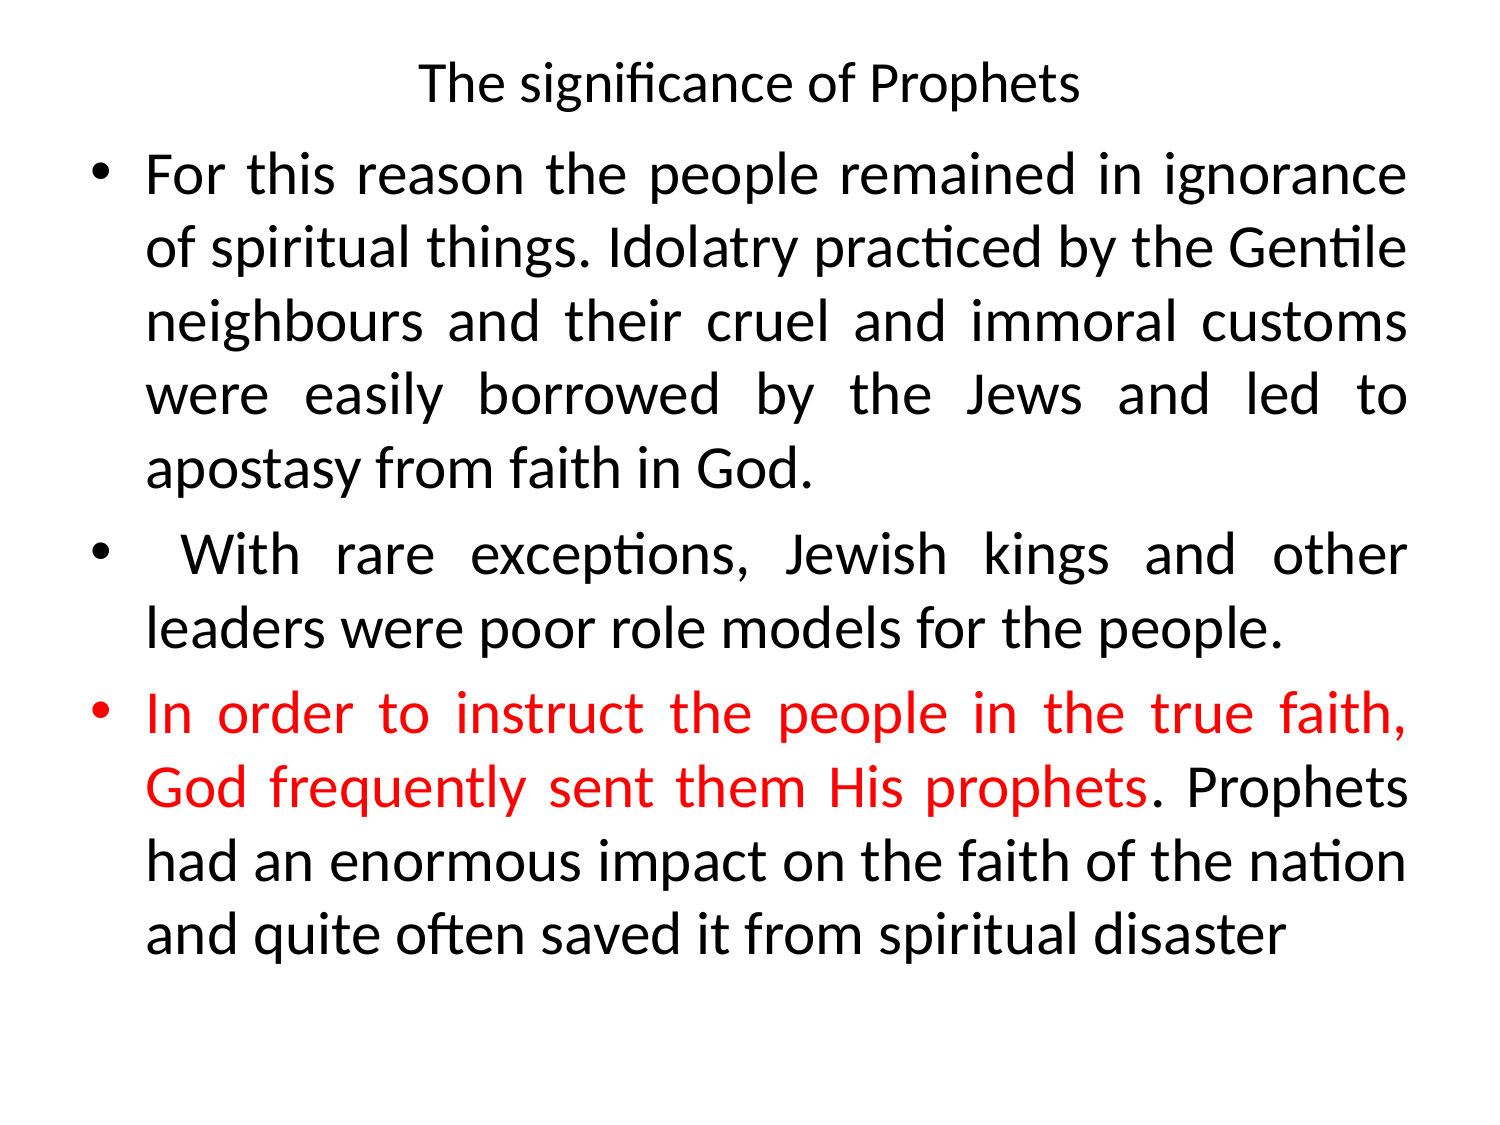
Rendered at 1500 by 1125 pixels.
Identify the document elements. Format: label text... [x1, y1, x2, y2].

title The significance of Prophets [74, 44, 1426, 114]
list For this reason the people remained in ignorance of spiritual things. Idolatry practiced by the Gentile neighbours and their cruel and immoral customs were easily borrowed by the Jews and led to apostasy from faith in God. With rare exceptions, Jewish kings and other leaders were poor role models for the people. In order to instruct the people in the true faith, God frequently sent them His prophets. Prophets had an enormous impact on the faith of the nation and quite often saved it from spiritual disaster [74, 125, 1426, 1006]
